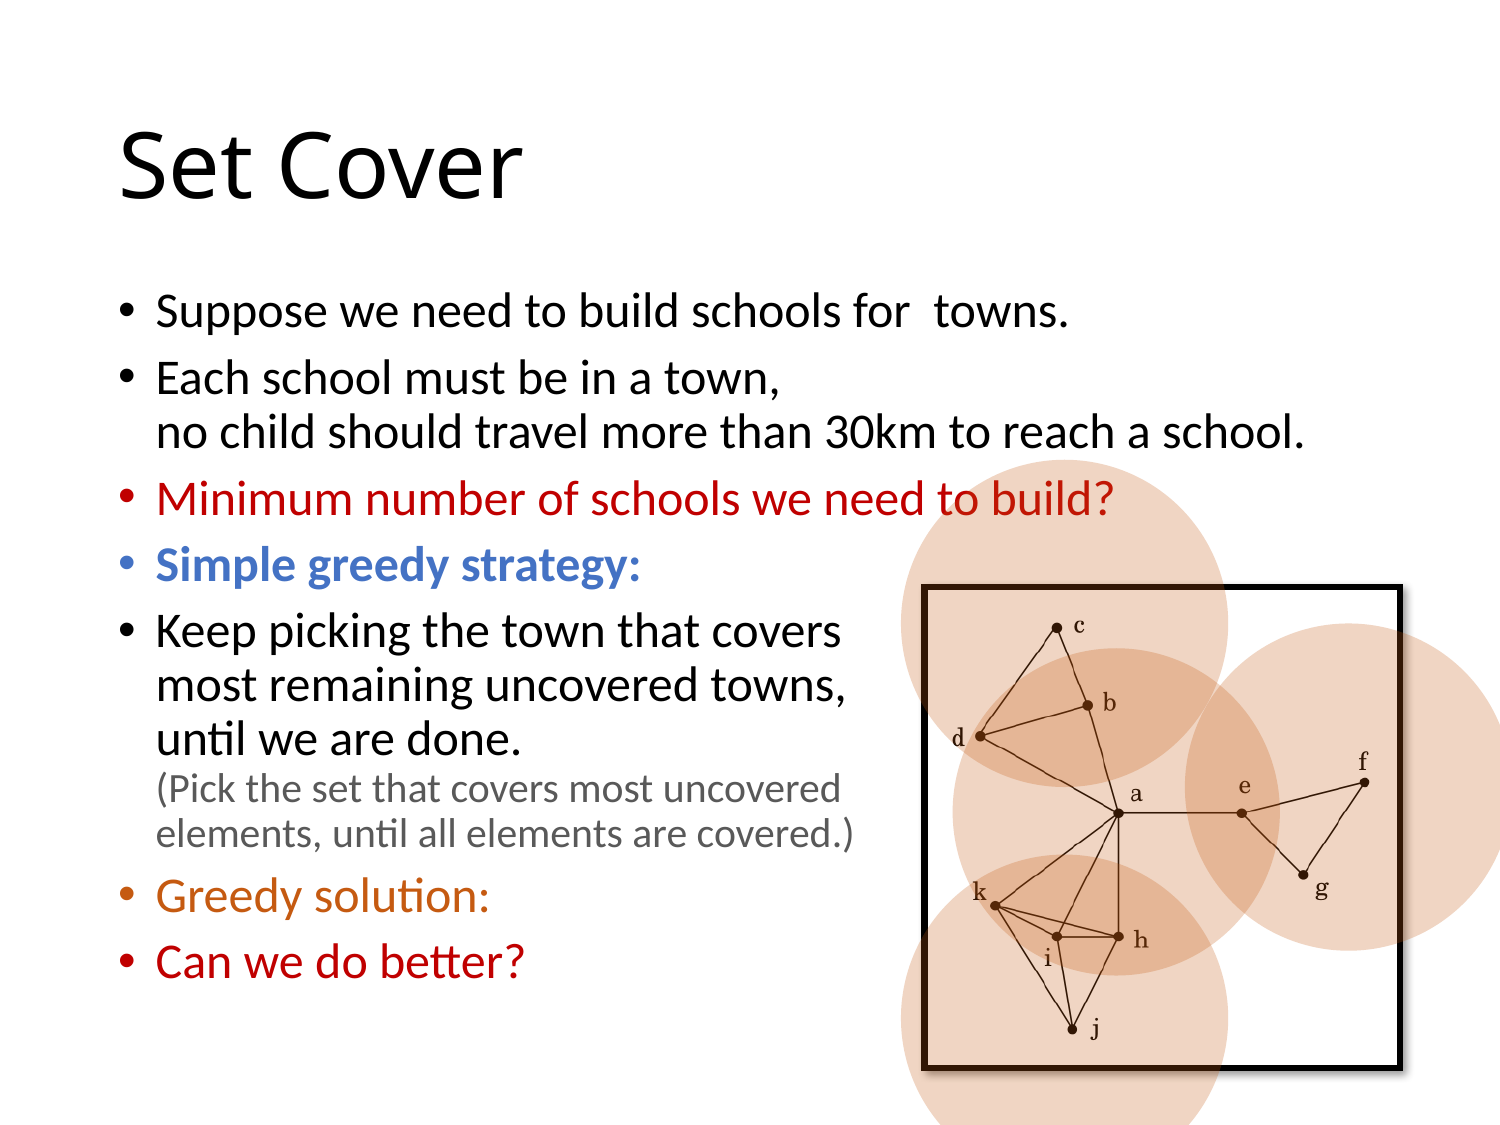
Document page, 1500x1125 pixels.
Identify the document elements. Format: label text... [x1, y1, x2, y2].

picture [927, 589, 1397, 1066]
text_box [899, 927, 1223, 1125]
title Set Cover [103, 59, 1397, 278]
text_box [899, 458, 1226, 714]
text_box [1397, 629, 1500, 945]
